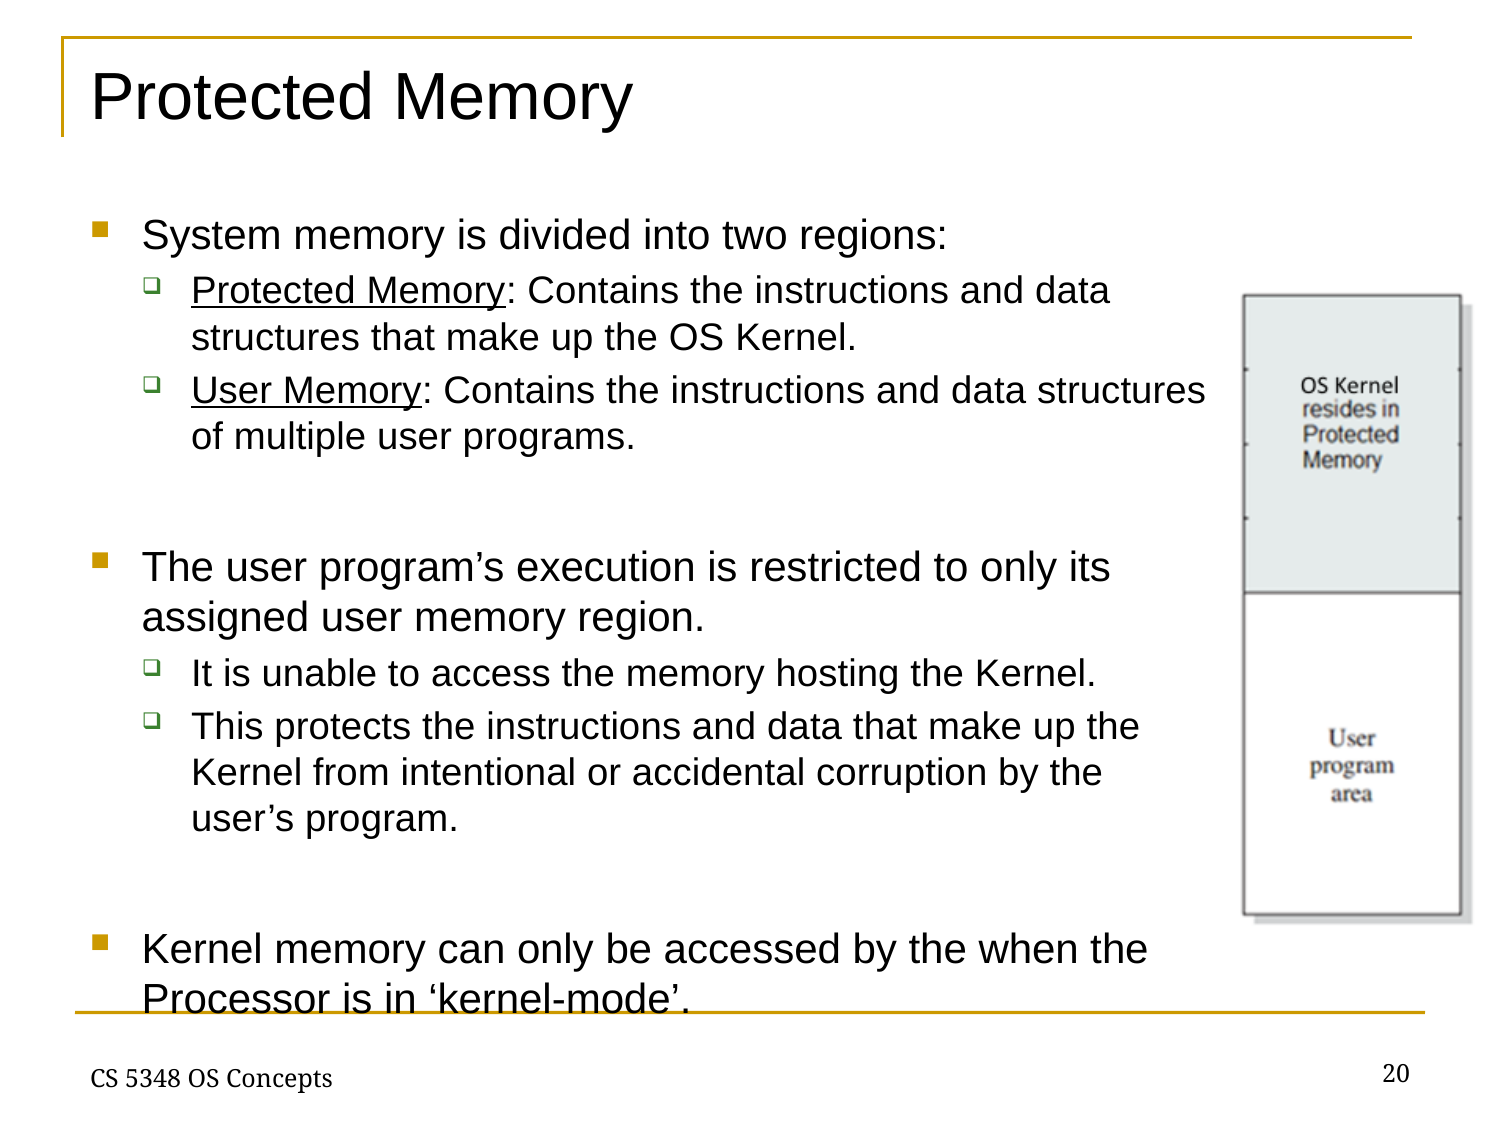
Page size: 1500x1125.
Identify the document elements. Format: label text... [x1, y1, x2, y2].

title Protected Memory [75, 45, 1425, 233]
list System memory is divided into two regions: Protected Memory: Contains the instructions and data structures that make up the OS Kernel. User Memory: Contains the instructions and data structures of multiple user programs. The user program’s execution is restricted to only its assigned user memory region. It is unable to access the memory hosting the Kernel. This protects the instructions and data that make up the Kernel from intentional or accidental corruption by the user’s program. Kernel memory can only be accessed by the when the Processor is in ‘kernel-mode’. [75, 200, 1225, 1038]
slide_number 20 [1074, 1024, 1425, 1100]
slide_number CS 5348 OS Concepts [75, 1025, 475, 1100]
picture [1229, 287, 1481, 930]
